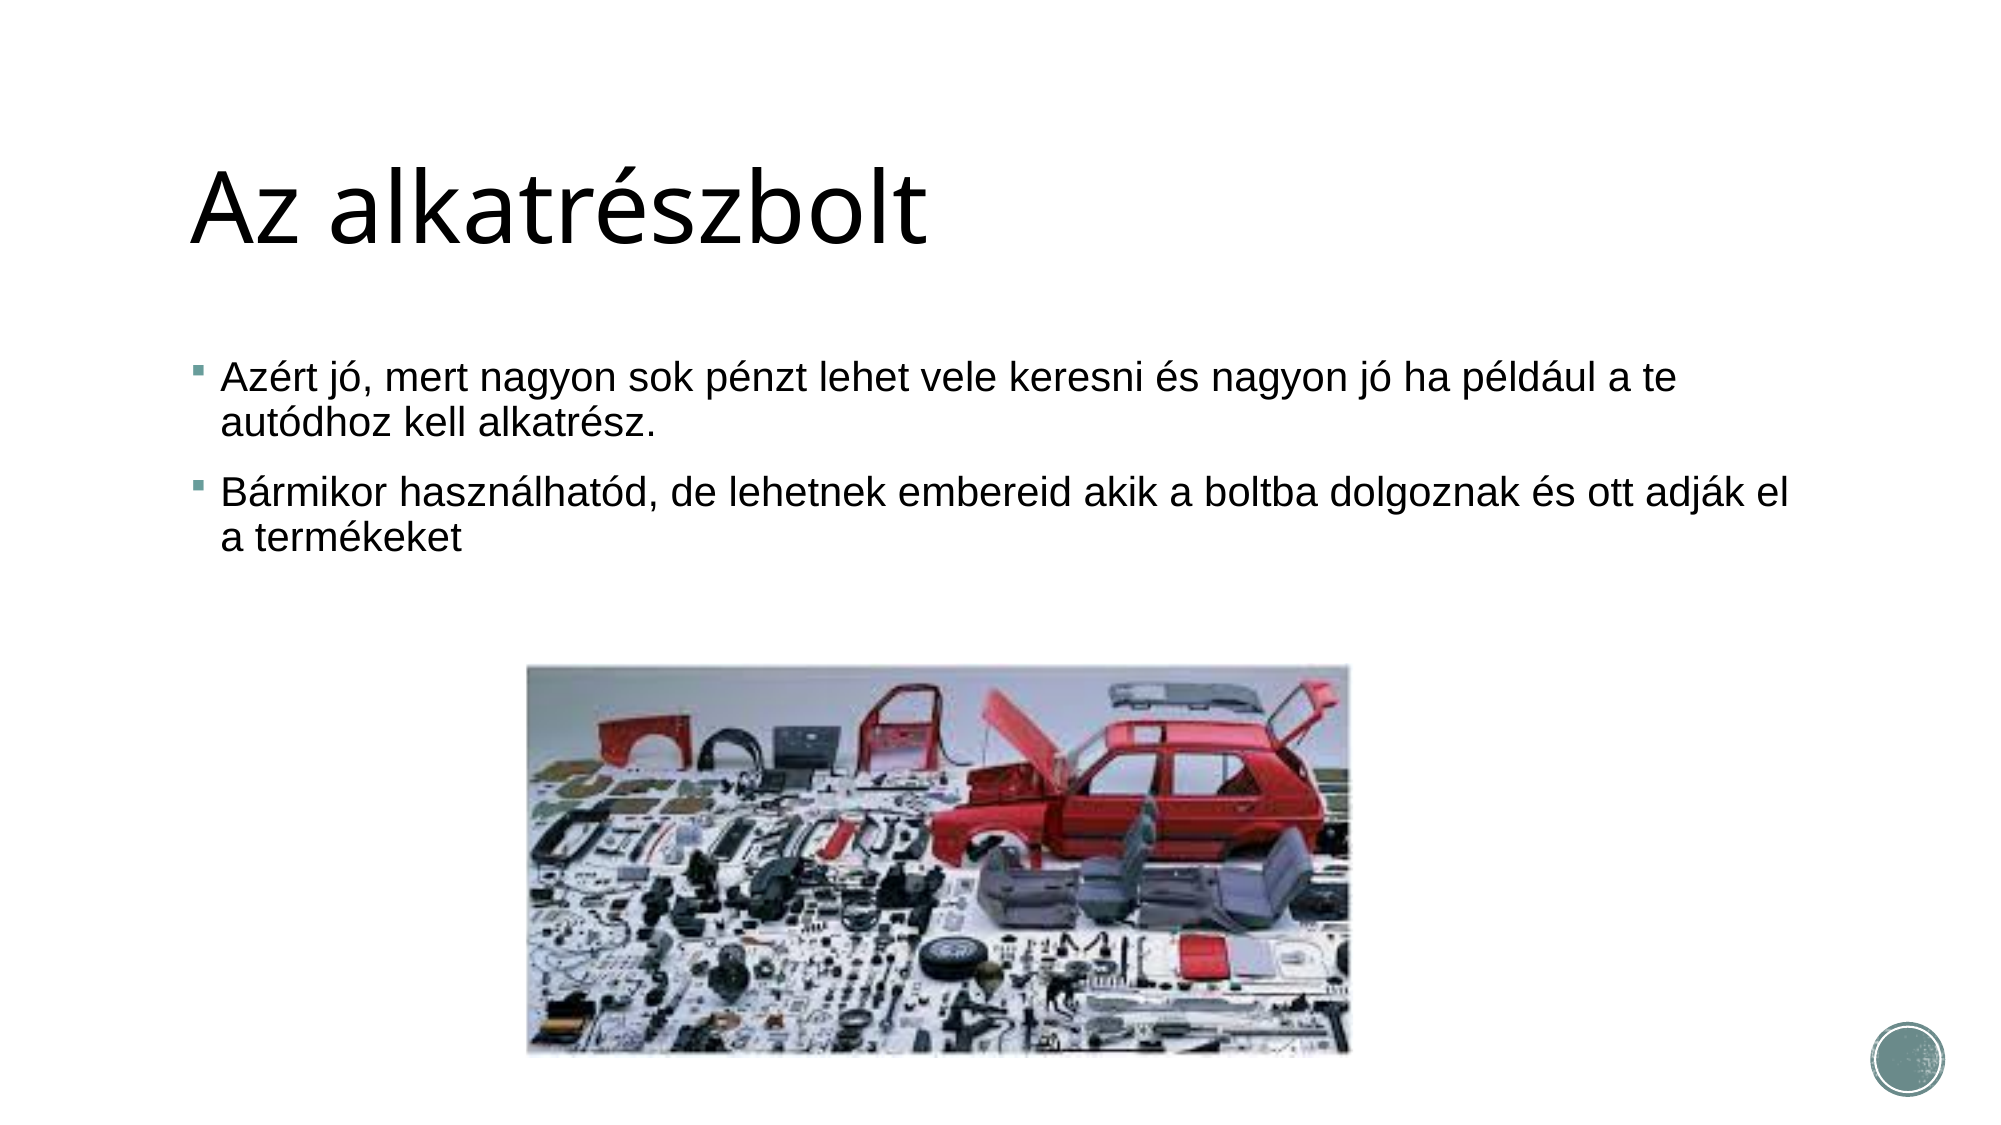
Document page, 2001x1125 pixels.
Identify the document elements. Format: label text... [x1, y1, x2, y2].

picture [525, 663, 1354, 1058]
list Azért jó, mert nagyon sok pénzt lehet vele keresni és nagyon jó ha például a te autódhoz kell alkatrész. Bármikor használhatód, de lehetnek embereid akik a boltba dolgoznak és ott adják el a termékeket [175, 348, 1826, 1013]
title Az alkatrészbolt [175, 79, 1826, 344]
